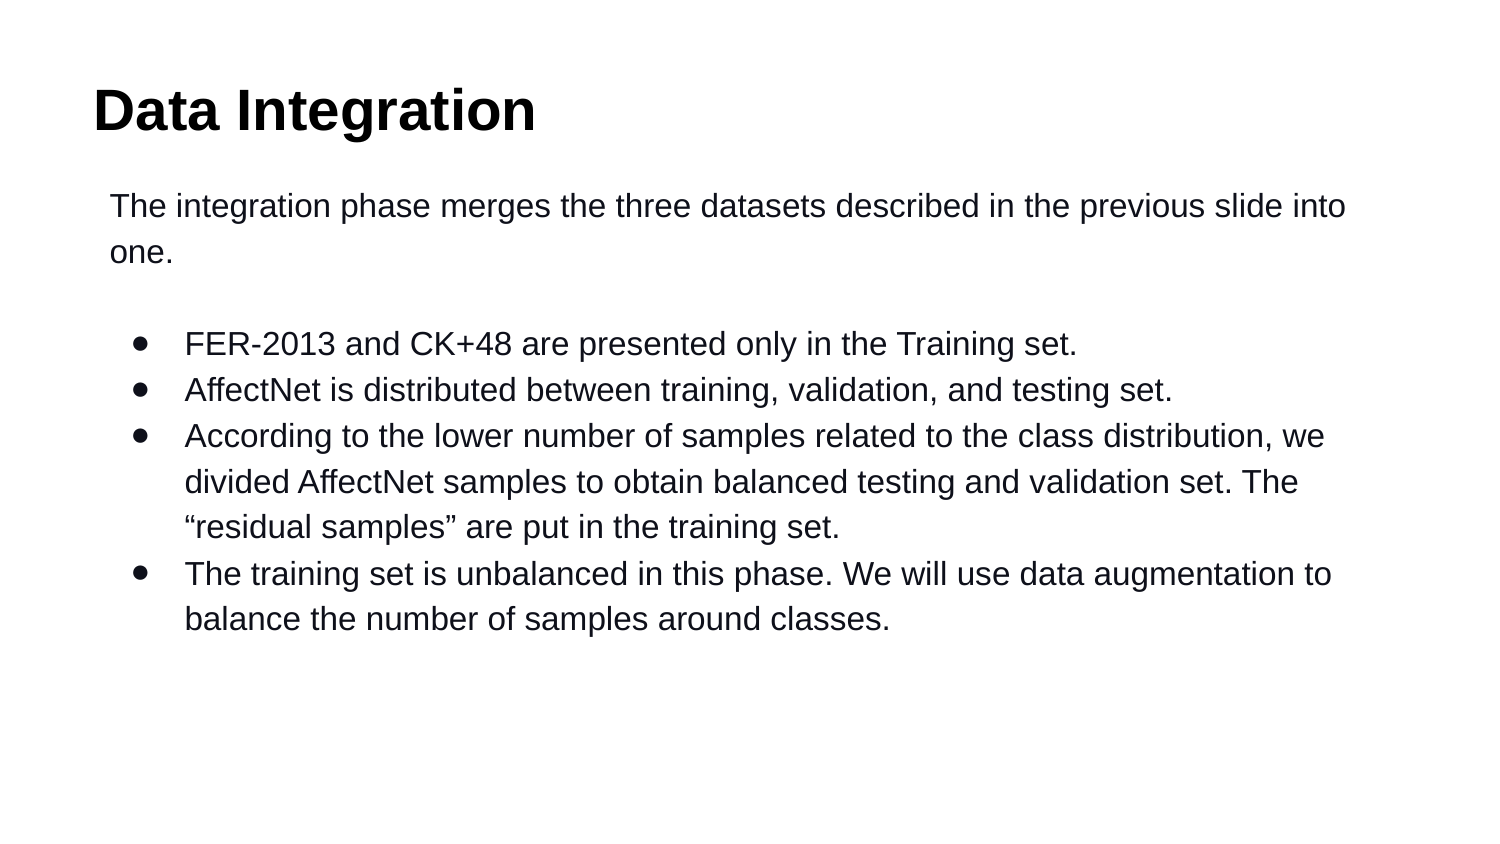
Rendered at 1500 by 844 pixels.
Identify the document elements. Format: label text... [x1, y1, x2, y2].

text_box The integration phase merges the three datasets described in the previous slide into one. FER-2013 and CK+48 are presented only in the Training set. AffectNet is distributed between training, validation, and testing set. According to the lower number of samples related to the class distribution, we divided AffectNet samples to obtain balanced testing and validation set. The “residual samples” are put in the training set. The training set is unbalanced in this phase. We will use data augmentation to balance the number of samples around classes. [94, 163, 1391, 653]
text_box Data Integration [78, 57, 562, 158]
